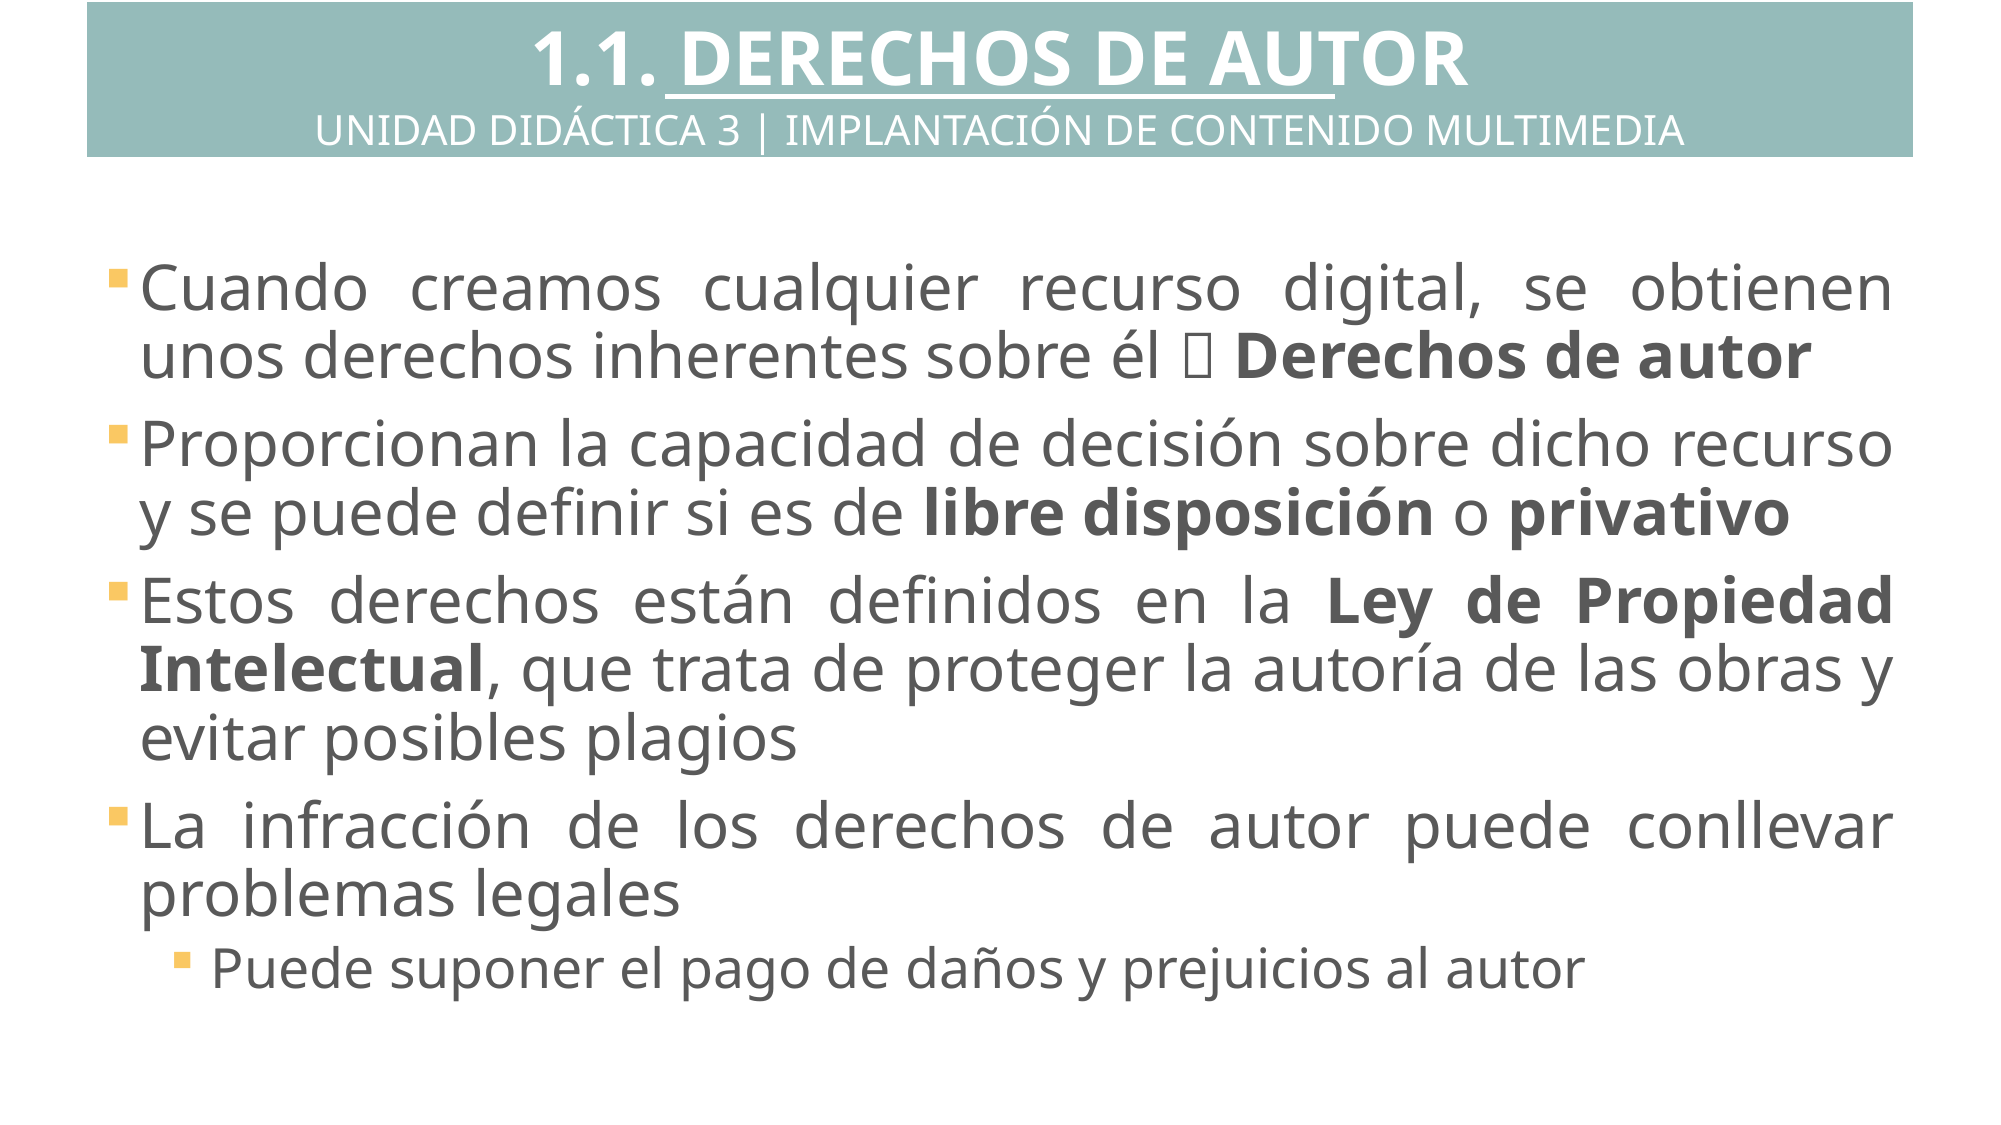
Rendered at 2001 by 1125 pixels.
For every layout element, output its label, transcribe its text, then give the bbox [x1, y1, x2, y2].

text_box UNIDAD DIDÁCTICA 3 | IMPLANTACIÓN DE CONTENIDO MULTIMEDIA [87, 102, 1913, 157]
text_box 1.1. DERECHOS DE AUTOR [87, 2, 1913, 102]
list Cuando creamos cualquier recurso digital, se obtienen unos derechos inherentes sobre él  Derechos de autor Proporcionan la capacidad de decisión sobre dicho recurso y se puede definir si es de libre disposición o privativo Estos derechos están definidos en la Ley de Propiedad Intelectual, que trata de proteger la autoría de las obras y evitar posibles plagios La infracción de los derechos de autor puede conllevar problemas legales Puede suponer el pago de daños y prejuicios al autor [88, 248, 1912, 1082]
